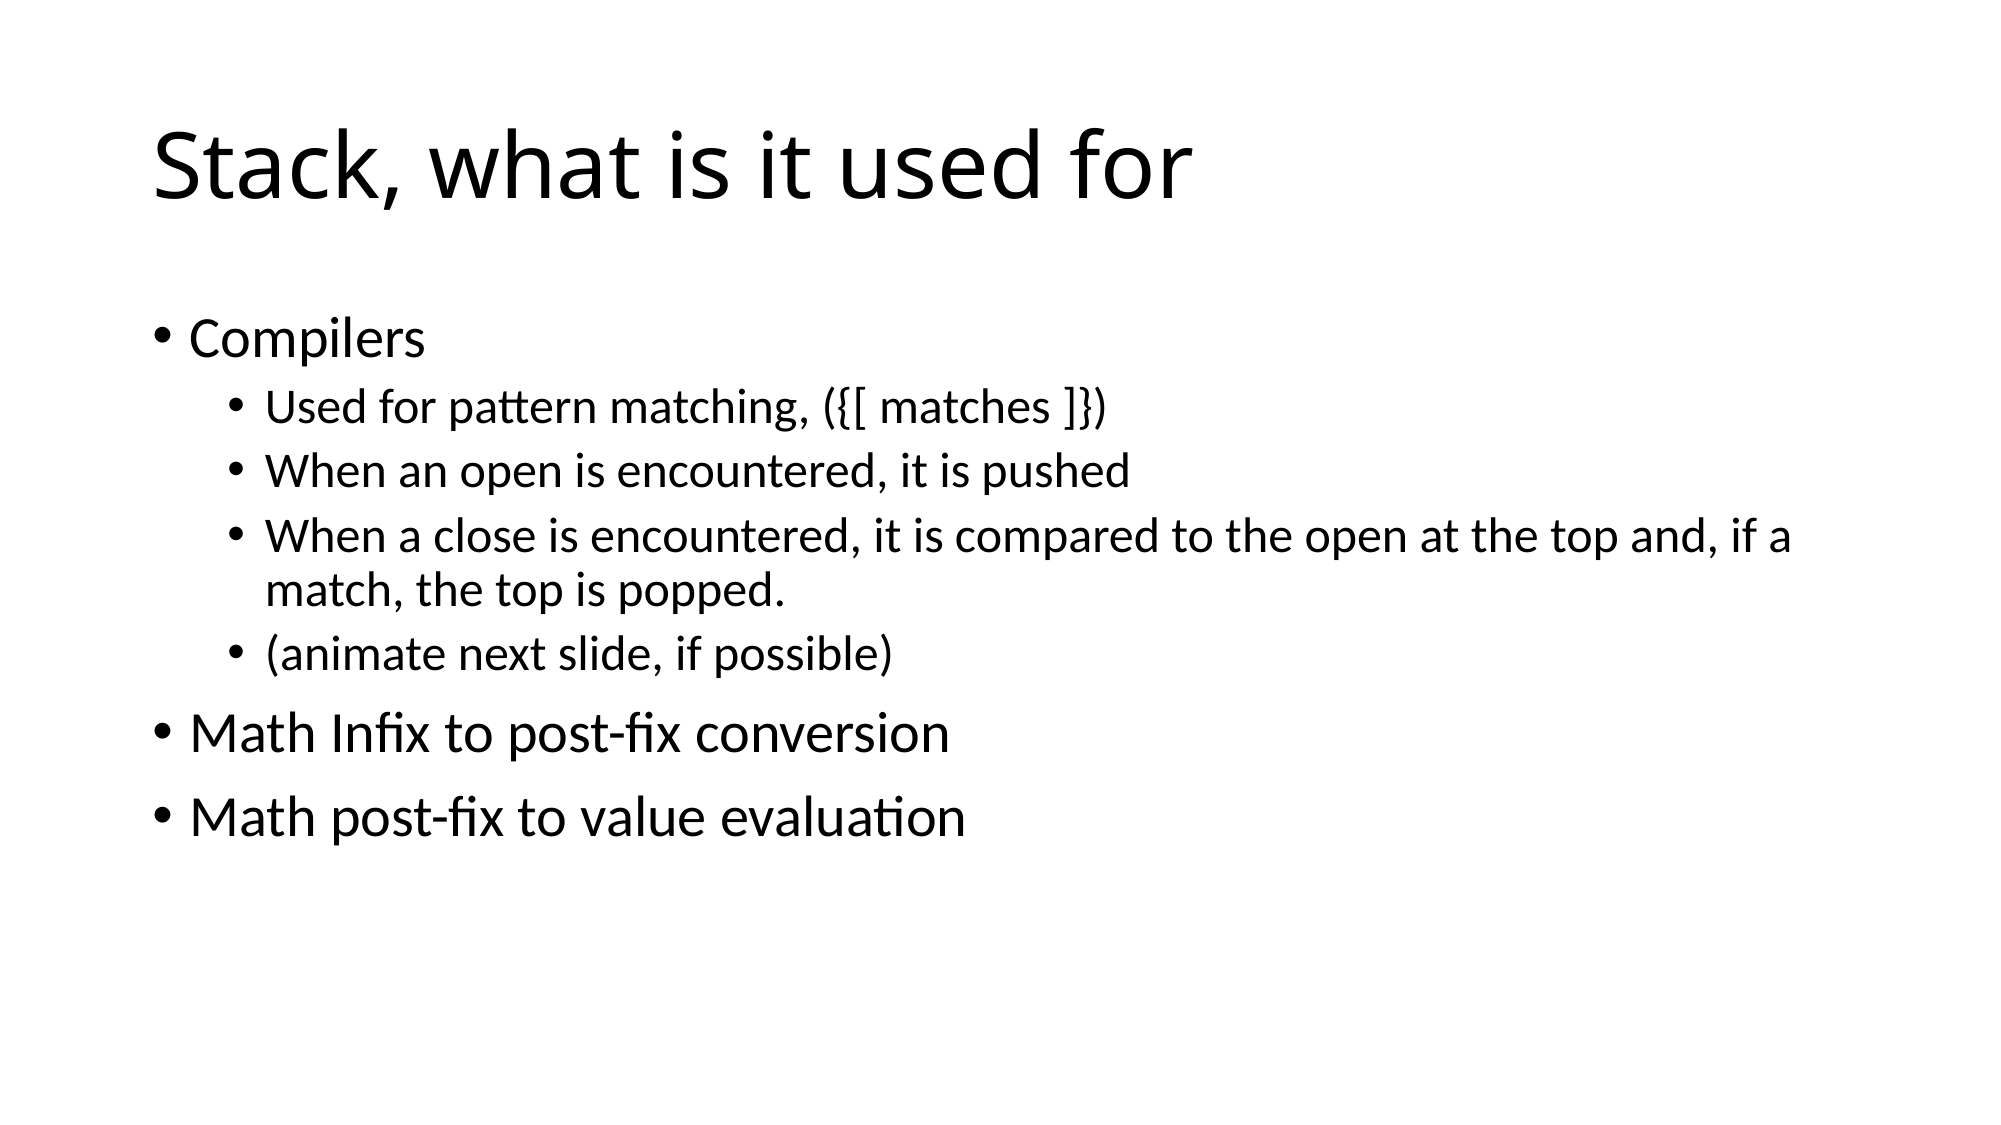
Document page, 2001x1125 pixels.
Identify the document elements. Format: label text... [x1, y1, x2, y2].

list Compilers Used for pattern matching, ({[ matches ]}) When an open is encountered, it is pushed When a close is encountered, it is compared to the open at the top and, if a match, the top is popped. (animate next slide, if possible) Math Infix to post-fix conversion Math post-fix to value evaluation [137, 299, 1863, 1014]
title Stack, what is it used for [137, 59, 1863, 278]
